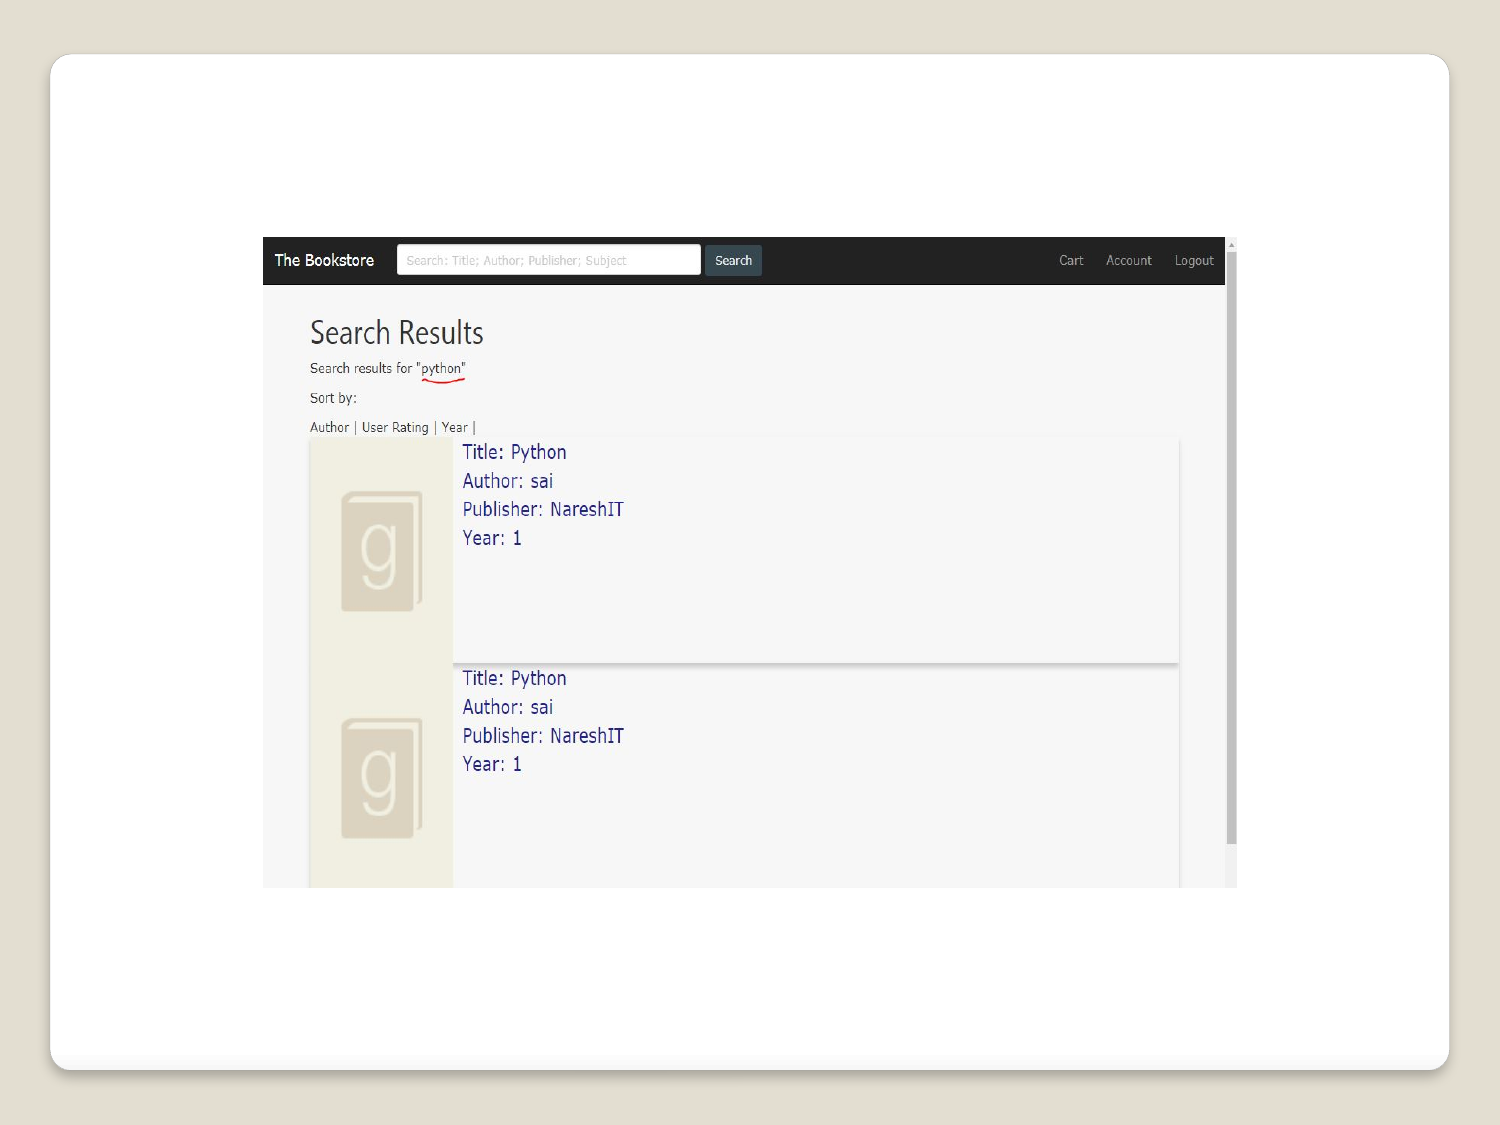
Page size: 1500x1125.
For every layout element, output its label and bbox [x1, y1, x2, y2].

picture [262, 237, 1238, 888]
